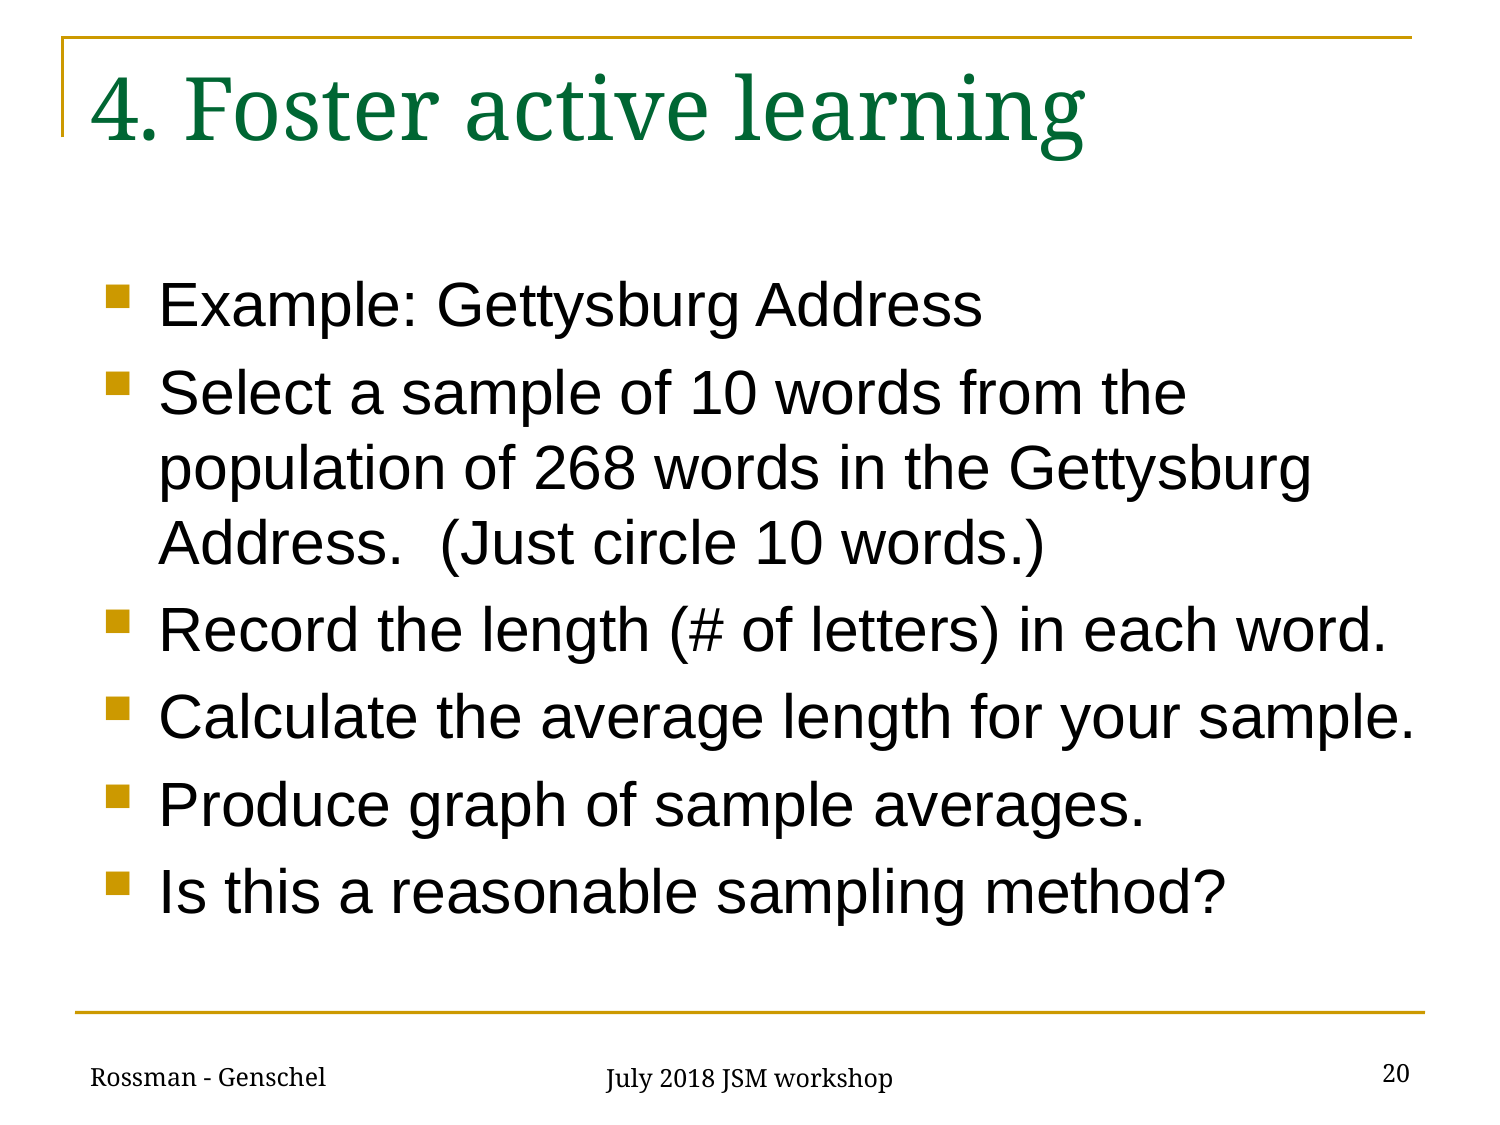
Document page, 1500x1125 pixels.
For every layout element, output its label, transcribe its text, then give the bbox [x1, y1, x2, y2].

footer July 2018 JSM workshop [512, 1024, 988, 1101]
slide_number 20 [1074, 1023, 1426, 1100]
slide_number Rossman - Genschel [74, 1023, 426, 1100]
list Example: Gettysburg Address Select a sample of 10 words from the population of 268 words in the Gettysburg Address. (Just circle 10 words.) Record the length (# of letters) in each word. Calculate the average length for your sample. Produce graph of sample averages. Is this a reasonable sampling method? [87, 256, 1438, 1000]
title 4. Foster active learning [75, 45, 1425, 233]
